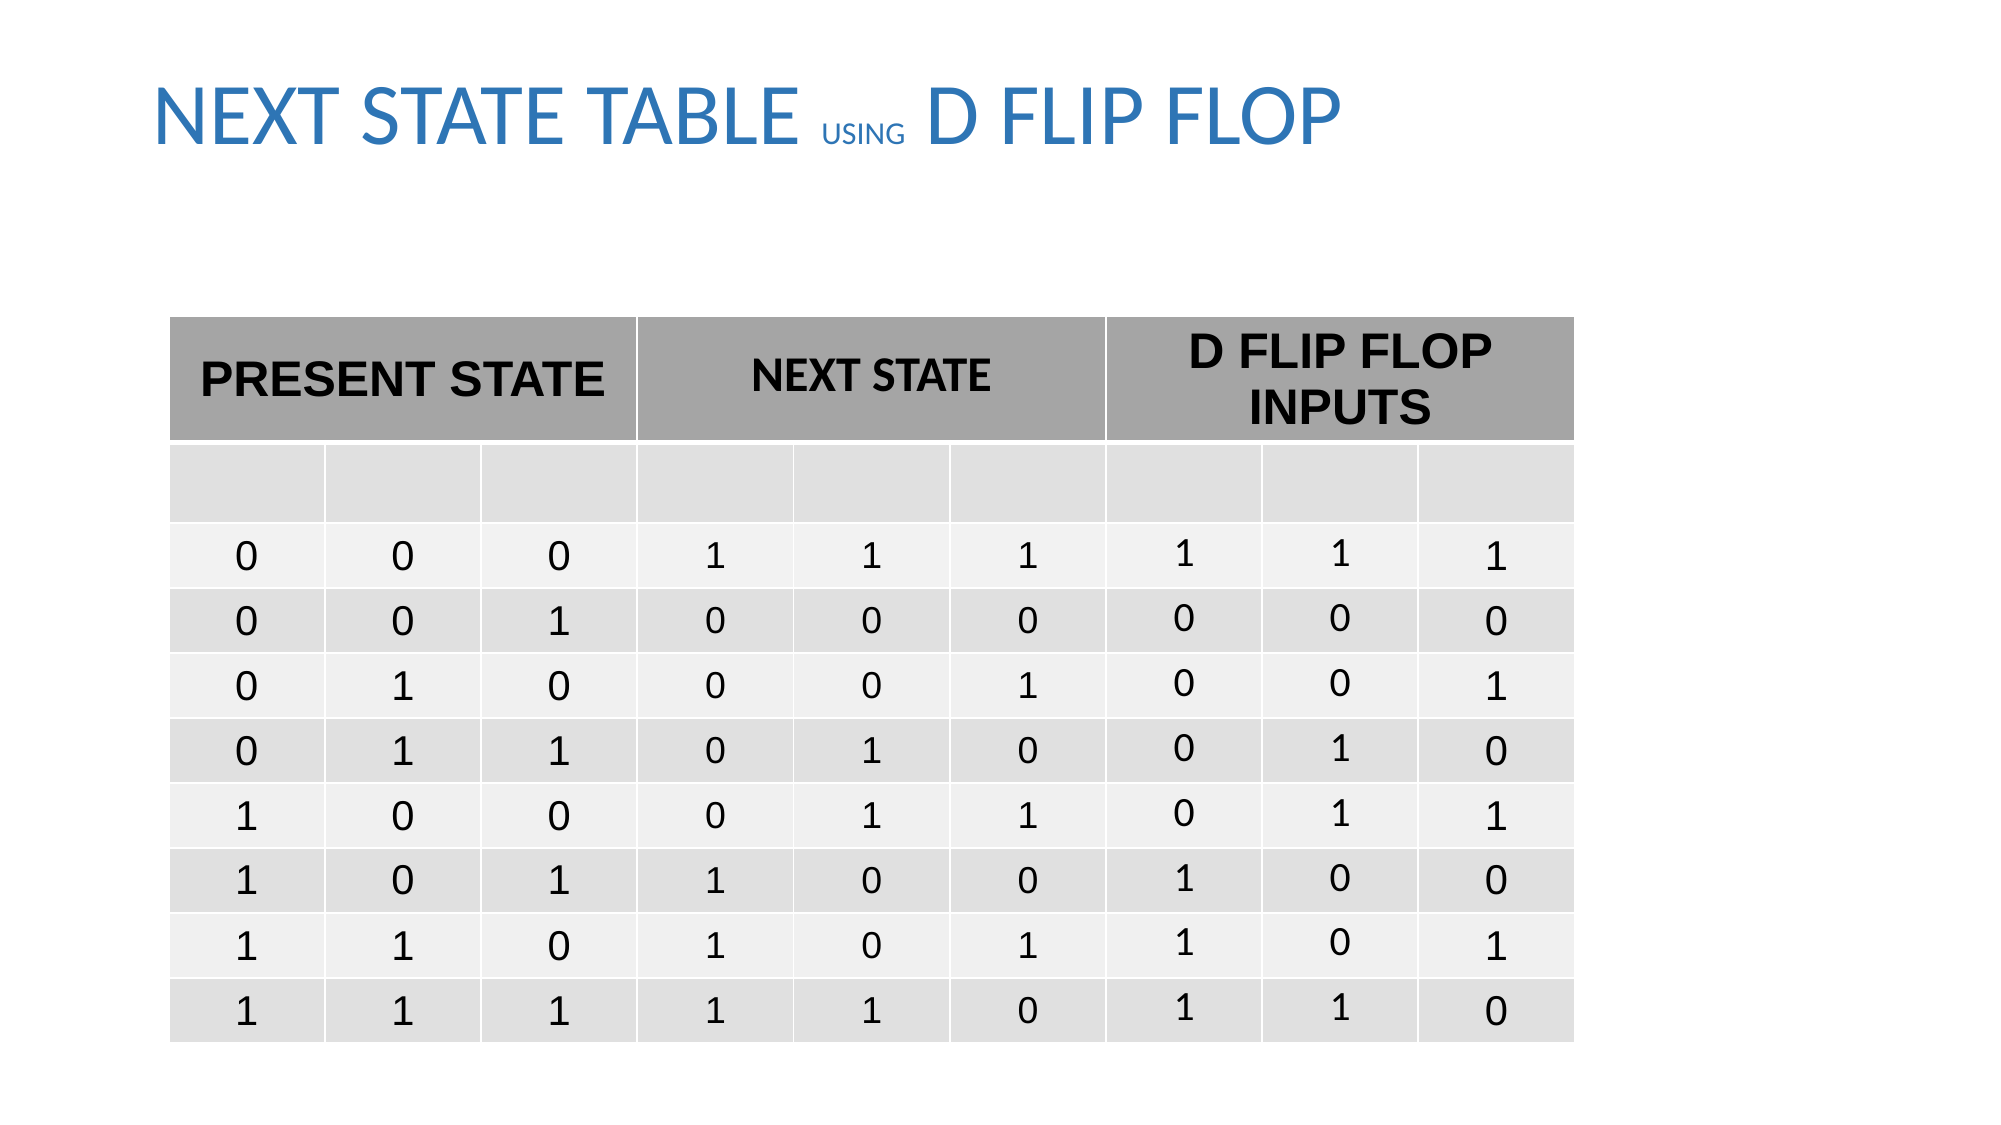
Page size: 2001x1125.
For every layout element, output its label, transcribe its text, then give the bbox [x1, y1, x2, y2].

table_cell 1 [1263, 979, 1417, 1042]
table_cell 1 [326, 719, 480, 782]
table_cell 0 [638, 589, 793, 652]
table_cell 1 [638, 914, 793, 977]
table_cell 1 [951, 914, 1105, 977]
table_cell 1 [482, 979, 636, 1042]
table_cell 0 [794, 589, 949, 652]
table_cell 1 [794, 784, 949, 847]
table_cell 1 [482, 589, 636, 652]
table_cell 0 [1263, 849, 1417, 912]
table_header NEXT STATE [638, 317, 1105, 440]
table_cell 1 [170, 914, 324, 977]
table_cell 1 [170, 784, 324, 847]
table_cell 1 [1419, 524, 1574, 587]
table_cell 0 [1107, 589, 1261, 652]
table_cell 1 [1419, 914, 1574, 977]
table_cell 1 [951, 654, 1105, 717]
table_cell 0 [326, 524, 480, 587]
table_cell 0 [326, 784, 480, 847]
table_cell 0 [170, 589, 324, 652]
table_cell 0 [326, 849, 480, 912]
table_cell 0 [482, 914, 636, 977]
table_cell 1 [326, 654, 480, 717]
table_cell 0 [638, 654, 793, 717]
table_cell 0 [638, 784, 793, 847]
table_header PRESENT STATE [170, 317, 636, 440]
table_cell 0 [1263, 914, 1417, 977]
table_cell [326, 445, 480, 522]
table_cell 1 [794, 719, 949, 782]
table_cell 0 [1419, 849, 1574, 912]
table_cell 1 [482, 719, 636, 782]
table_cell 0 [1107, 784, 1261, 847]
table_cell 0 [1107, 654, 1261, 717]
table_cell 1 [1107, 979, 1261, 1042]
table_cell [951, 445, 1105, 522]
table_cell [482, 445, 636, 522]
table_cell 0 [482, 654, 636, 717]
table_cell 1 [1107, 849, 1261, 912]
table_cell 0 [170, 654, 324, 717]
table_cell 0 [951, 589, 1105, 652]
table_cell 0 [794, 849, 949, 912]
table_cell 0 [170, 719, 324, 782]
table_cell 1 [170, 979, 324, 1042]
table_cell 1 [326, 914, 480, 977]
table_cell 1 [1107, 914, 1261, 977]
table_cell 0 [1419, 719, 1574, 782]
table_cell 0 [1419, 589, 1574, 652]
table_cell 1 [482, 849, 636, 912]
table_cell 0 [951, 979, 1105, 1042]
table_cell 1 [951, 524, 1105, 587]
table_cell 0 [170, 524, 324, 587]
table_cell [638, 445, 793, 522]
table_cell [1107, 445, 1261, 522]
table_cell 1 [326, 979, 480, 1042]
table_cell [170, 445, 324, 522]
table_cell 0 [794, 914, 949, 977]
table_header D FLIP FLOP INPUTS [1107, 317, 1574, 440]
table_cell 0 [794, 654, 949, 717]
table_cell 1 [794, 979, 949, 1042]
table_cell 1 [1263, 784, 1417, 847]
table_cell 1 [794, 524, 949, 587]
table_cell 1 [638, 979, 793, 1042]
table_cell 1 [1263, 719, 1417, 782]
table_cell 1 [1419, 784, 1574, 847]
table_cell 0 [326, 589, 480, 652]
table_cell [1419, 445, 1574, 522]
table_cell 0 [482, 524, 636, 587]
table_cell 0 [951, 849, 1105, 912]
title NEXT STATE TABLE USING D FLIP FLOP [137, 59, 1863, 278]
table_cell 0 [1263, 589, 1417, 652]
table_cell 1 [170, 849, 324, 912]
table_cell 0 [482, 784, 636, 847]
table_cell 1 [951, 784, 1105, 847]
table_cell 0 [638, 719, 793, 782]
table_cell 0 [1107, 719, 1261, 782]
table_cell 1 [1263, 524, 1417, 587]
table_cell 1 [1107, 524, 1261, 587]
table_cell 1 [1419, 654, 1574, 717]
table_cell 0 [951, 719, 1105, 782]
table_cell 1 [638, 849, 793, 912]
table_cell 0 [1263, 654, 1417, 717]
table_cell 0 [1419, 979, 1574, 1042]
table_cell 1 [638, 524, 793, 587]
table_cell [794, 445, 949, 522]
table_cell [1263, 445, 1417, 522]
